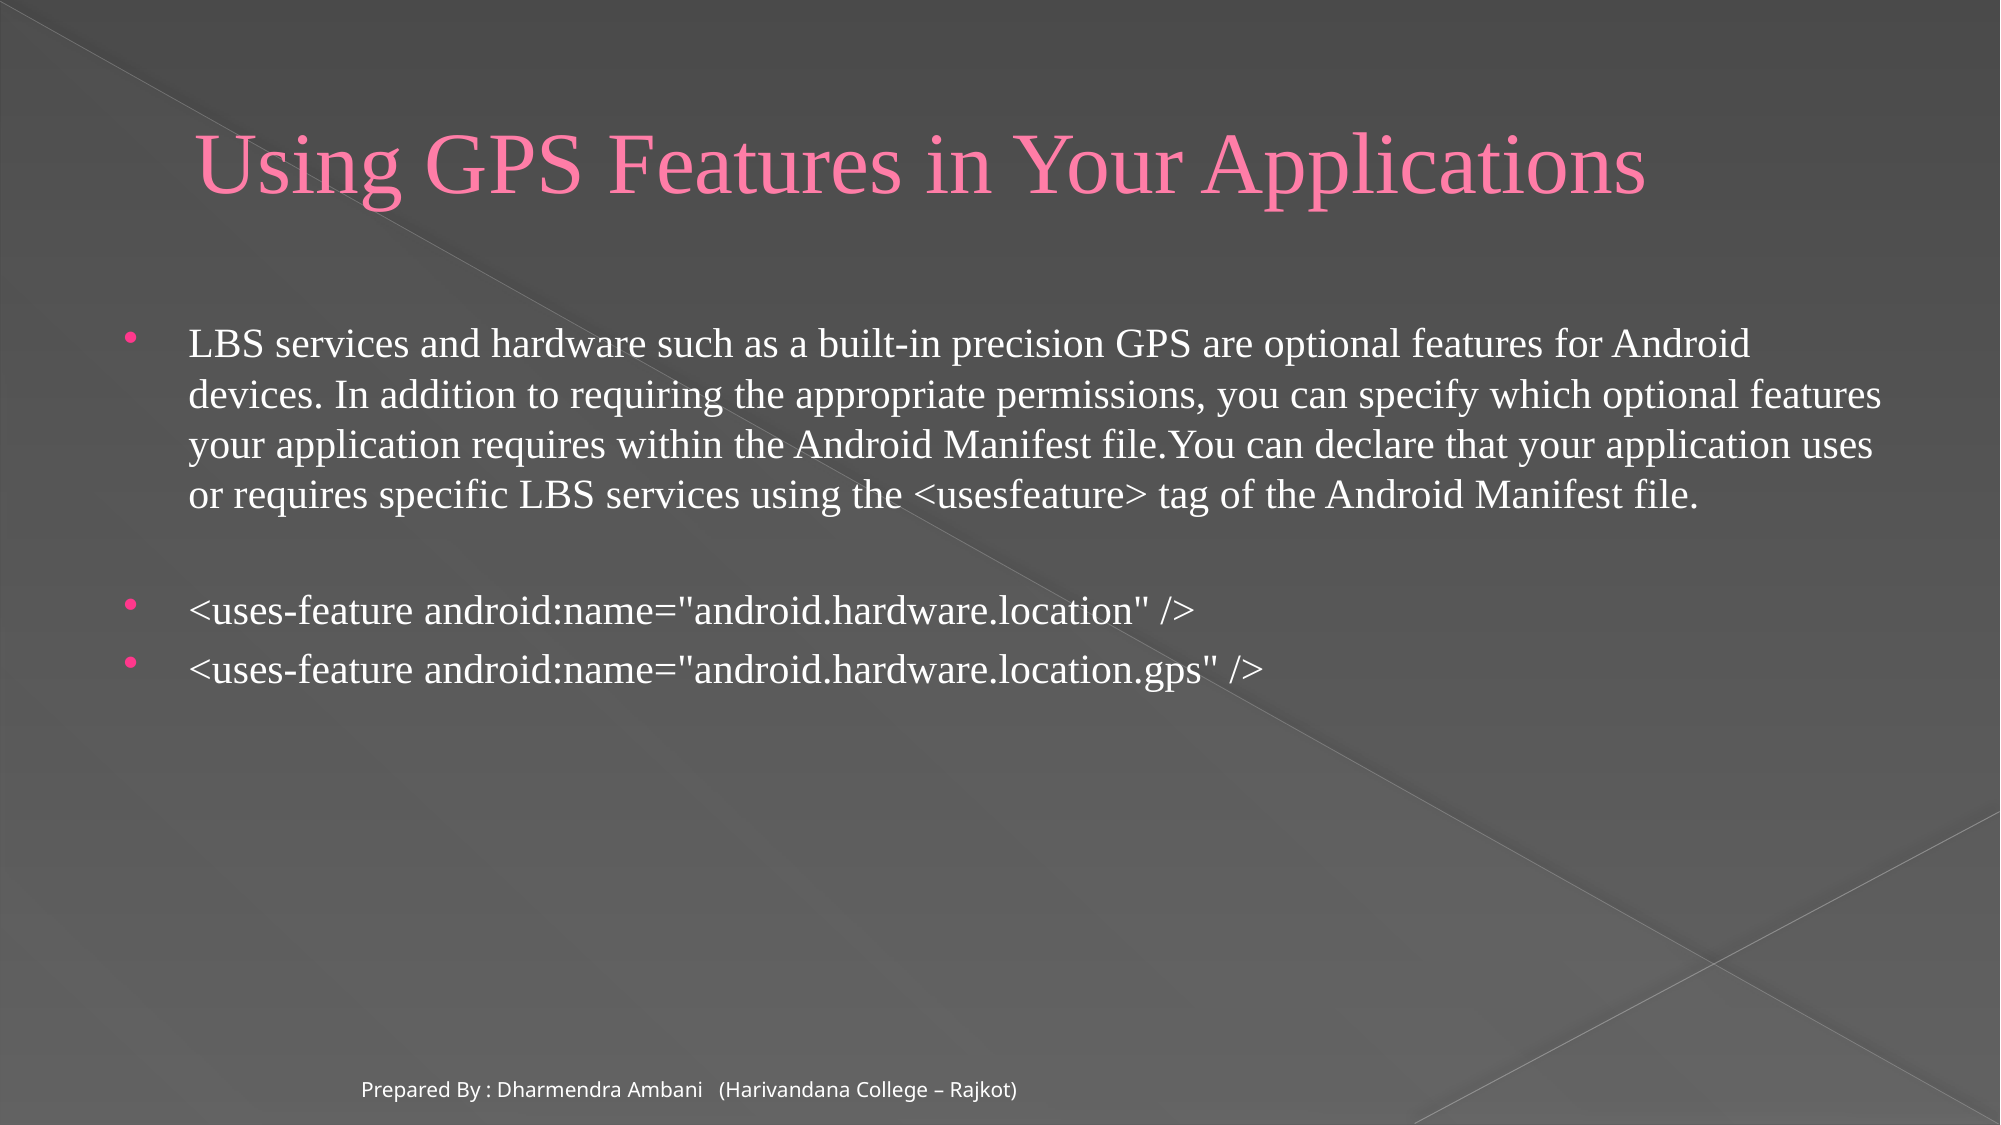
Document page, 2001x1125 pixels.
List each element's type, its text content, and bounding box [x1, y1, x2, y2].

title Using GPS Features in Your Applications [99, 43, 1900, 274]
list LBS services and hardware such as a built-in precision GPS are optional features for Android devices. In addition to requiring the appropriate permissions, you can specify which optional features your application requires within the Android Manifest file.You can declare that your application uses or requires specific LBS services using the <usesfeature> tag of the Android Manifest file. <uses-feature android:name="android.hardware.location" /> <uses-feature android:name="android.hardware.location.gps" /> [99, 308, 1900, 1059]
footer Prepared By : Dharmendra Ambani (Harivandana College – Rajkot) [99, 1063, 1032, 1113]
